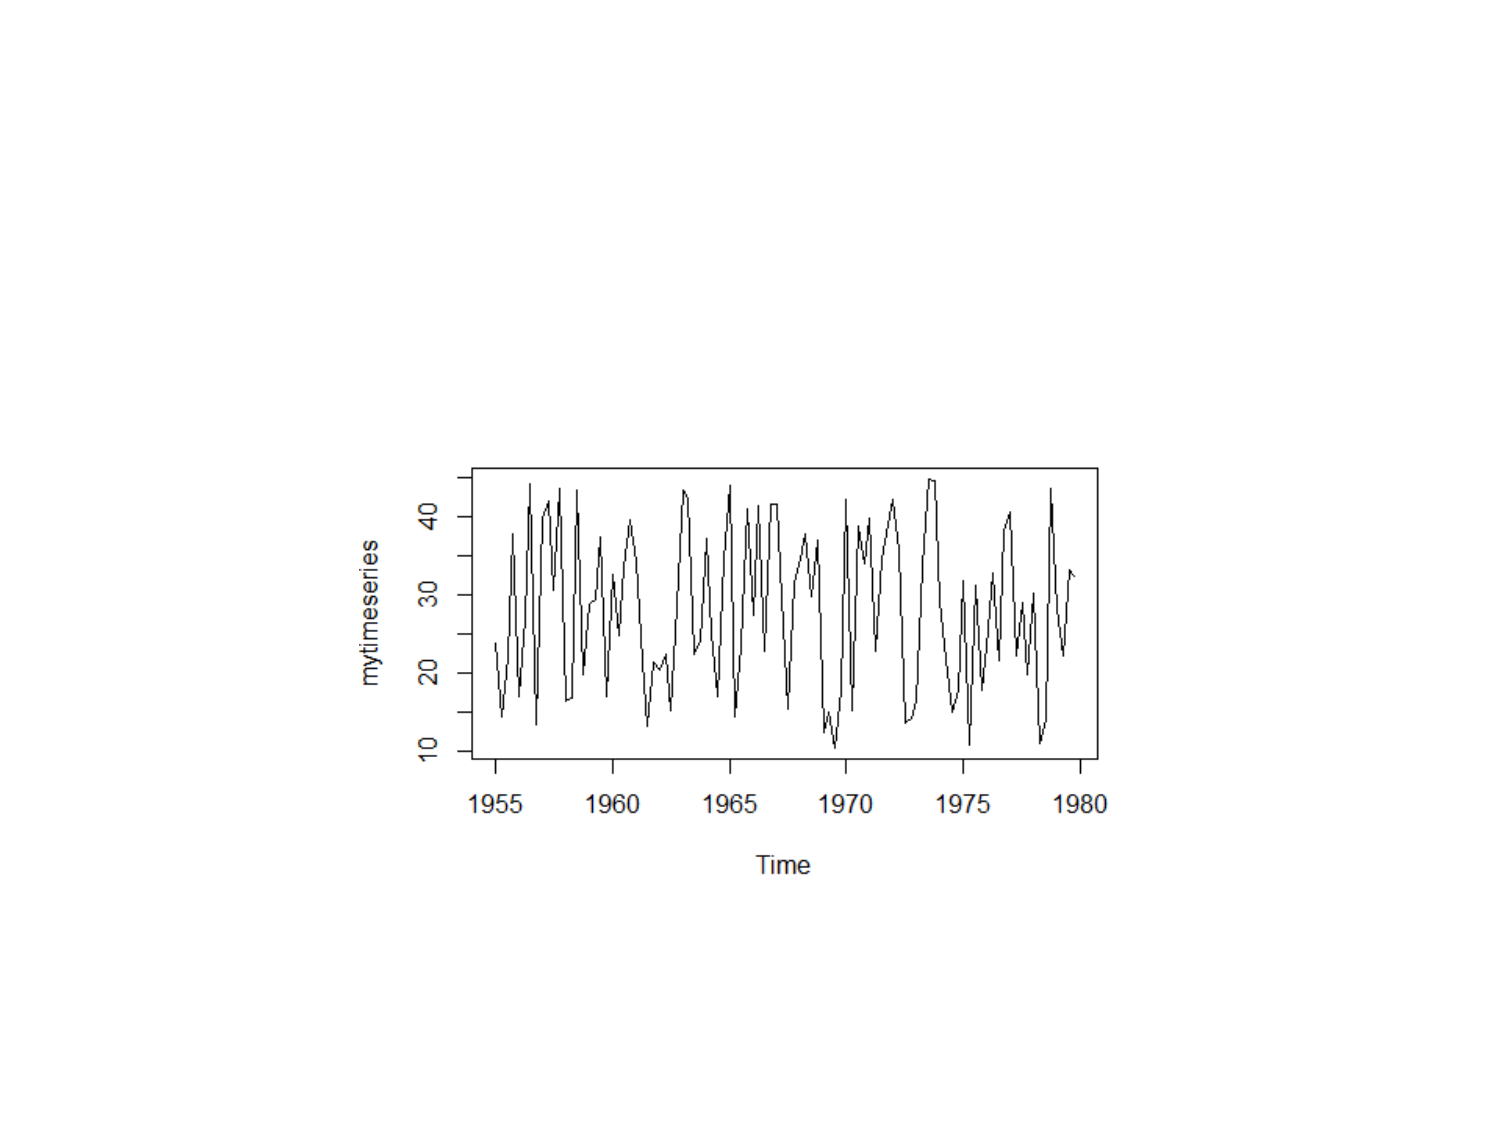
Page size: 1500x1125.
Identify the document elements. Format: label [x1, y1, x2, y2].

list [359, 374, 1141, 894]
